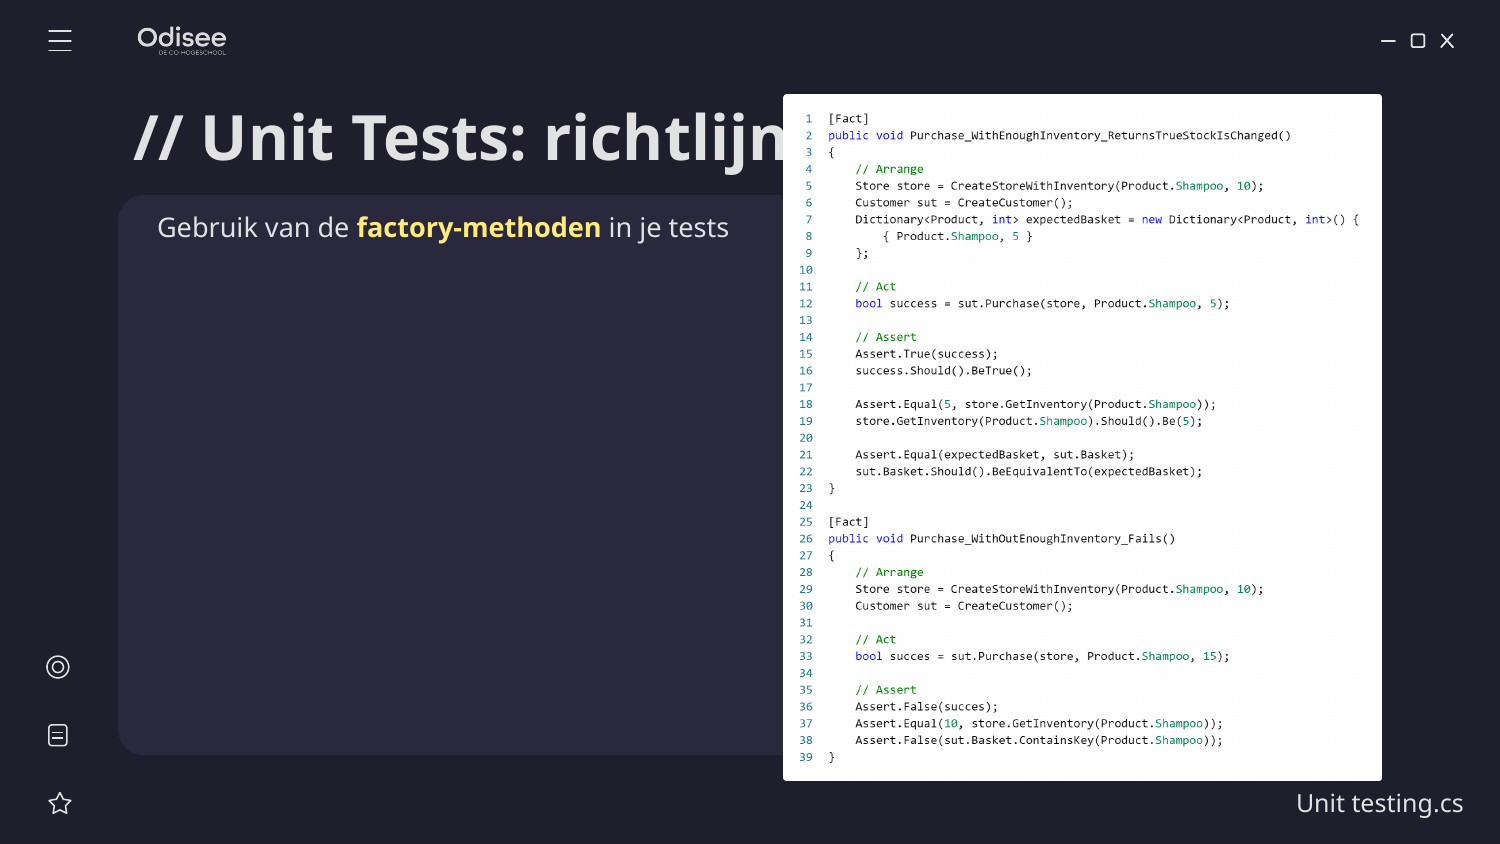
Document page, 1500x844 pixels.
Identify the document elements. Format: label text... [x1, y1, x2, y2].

picture [118, 7, 246, 74]
title // Unit Tests: richtlijnen [118, 88, 1382, 183]
footer Unit testing.cs [1129, 780, 1480, 826]
picture [783, 93, 1383, 781]
list Gebruik van de factory-methoden in je tests [118, 195, 750, 750]
